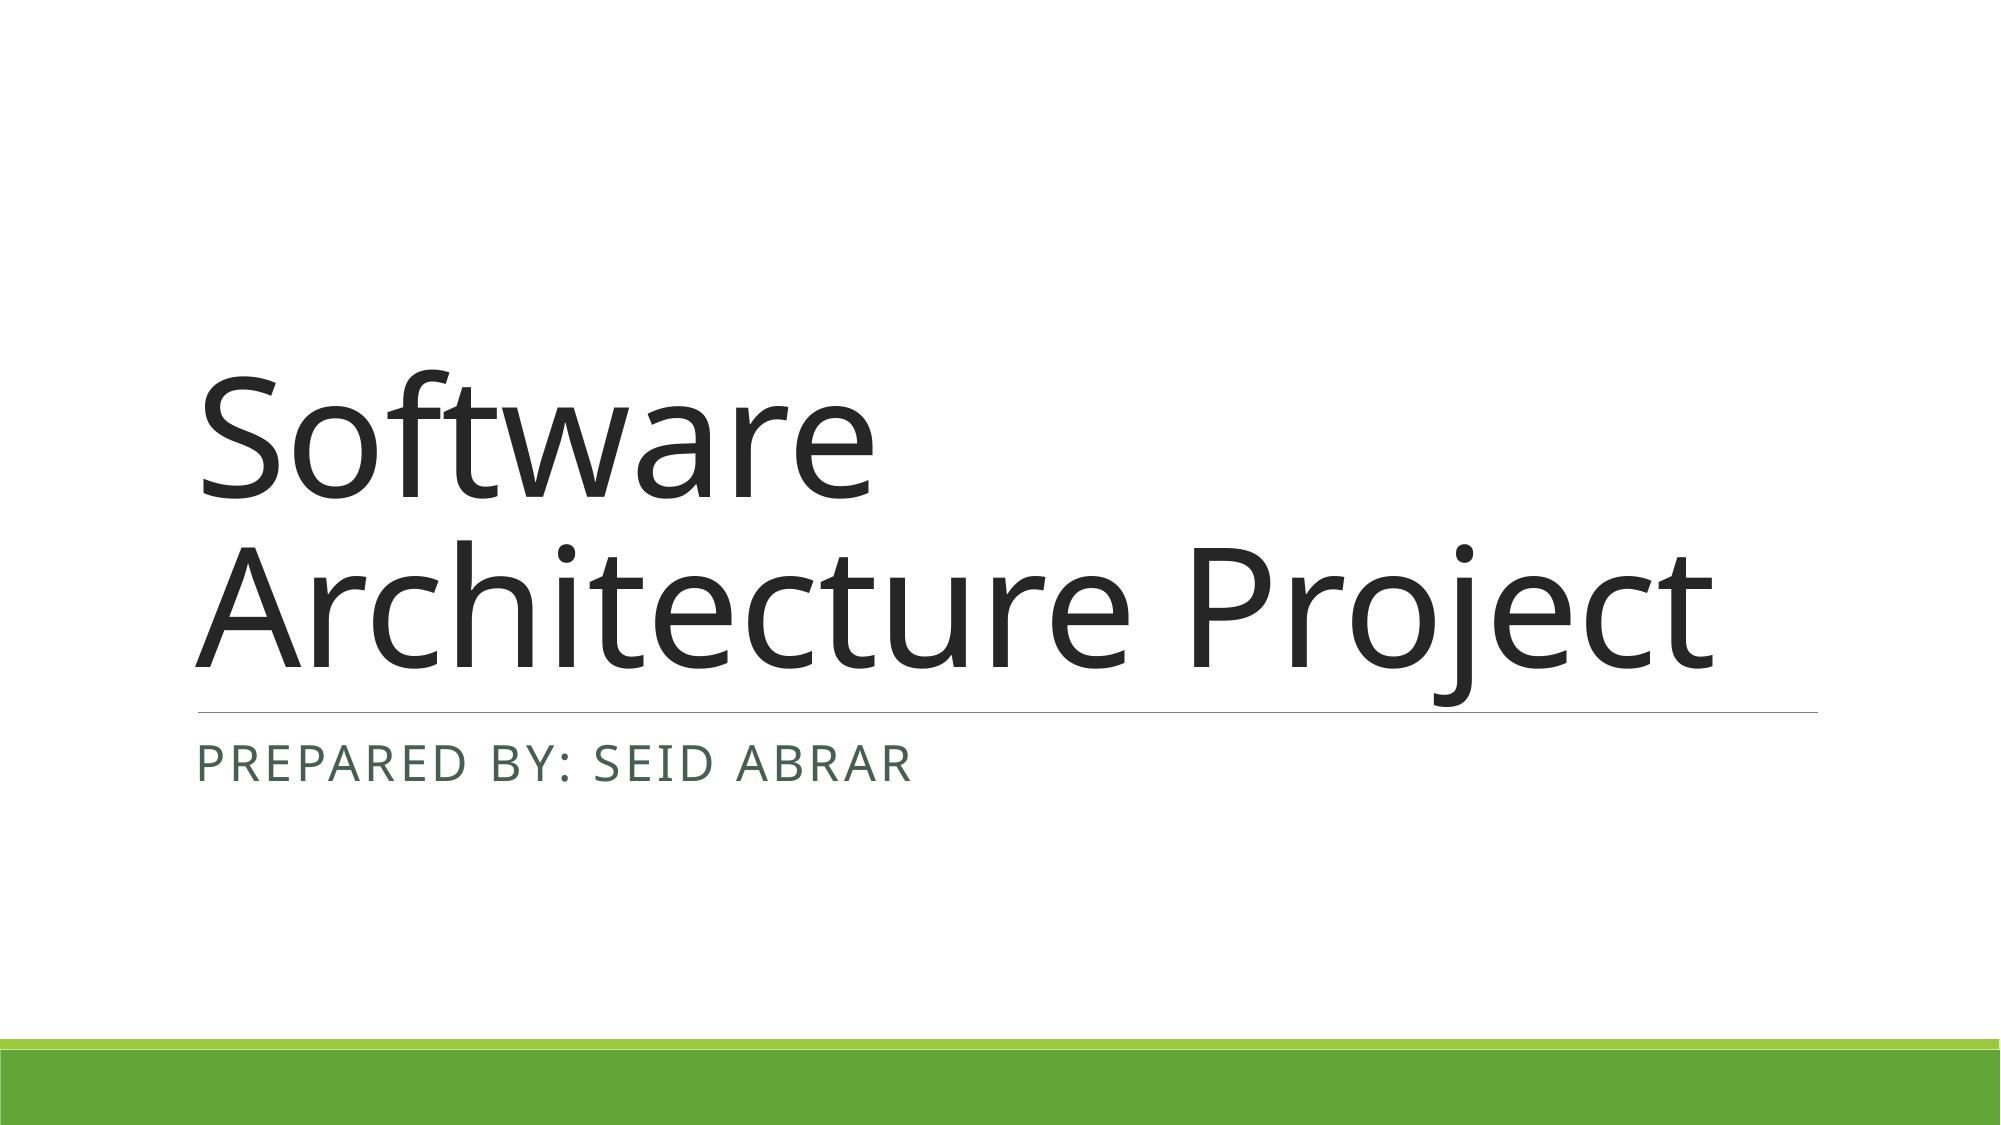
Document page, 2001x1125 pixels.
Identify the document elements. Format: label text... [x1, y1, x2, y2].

title Software Architecture Project [180, 124, 1830, 710]
subtitle Prepared by: Seid abrar [180, 730, 1831, 919]
